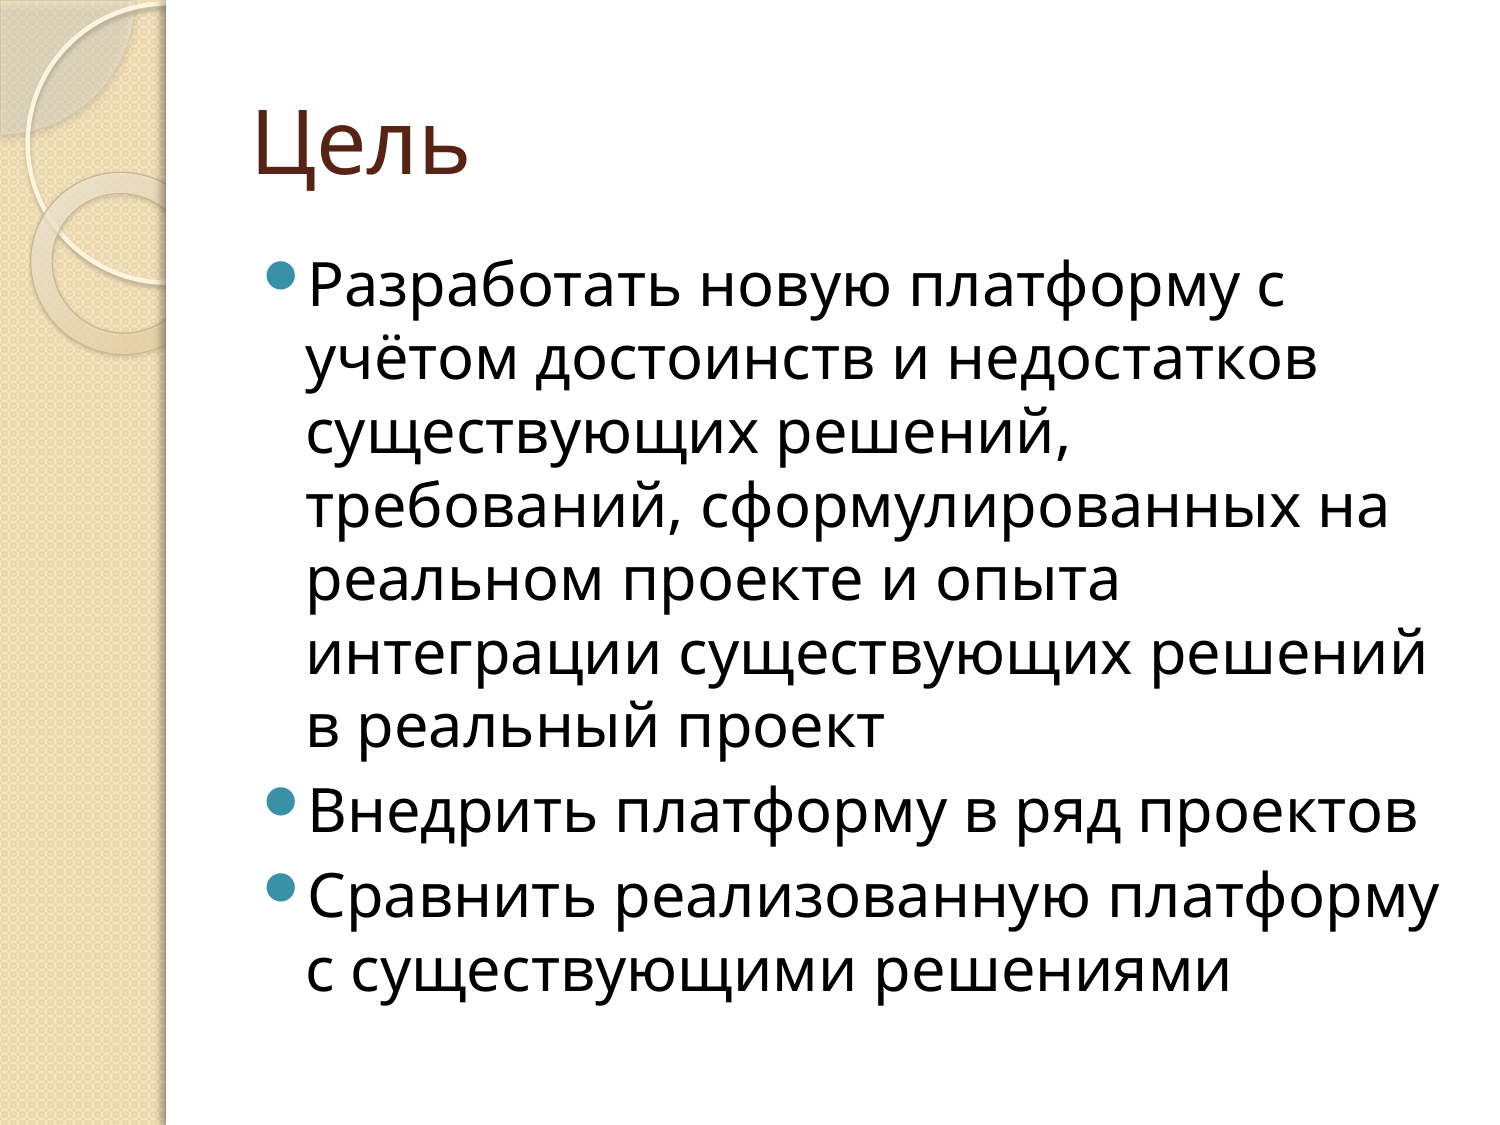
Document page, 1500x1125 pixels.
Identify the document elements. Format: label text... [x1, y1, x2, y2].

list Разработать новую платформу с учётом достоинств и недостатков существующих решений, требований, сформулированных на реальном проекте и опыта интеграции существующих решений в реальный проект Внедрить платформу в ряд проектов Сравнить реализованную платформу с существующими решениями [235, 237, 1466, 1025]
title Цель [235, 45, 1466, 233]
